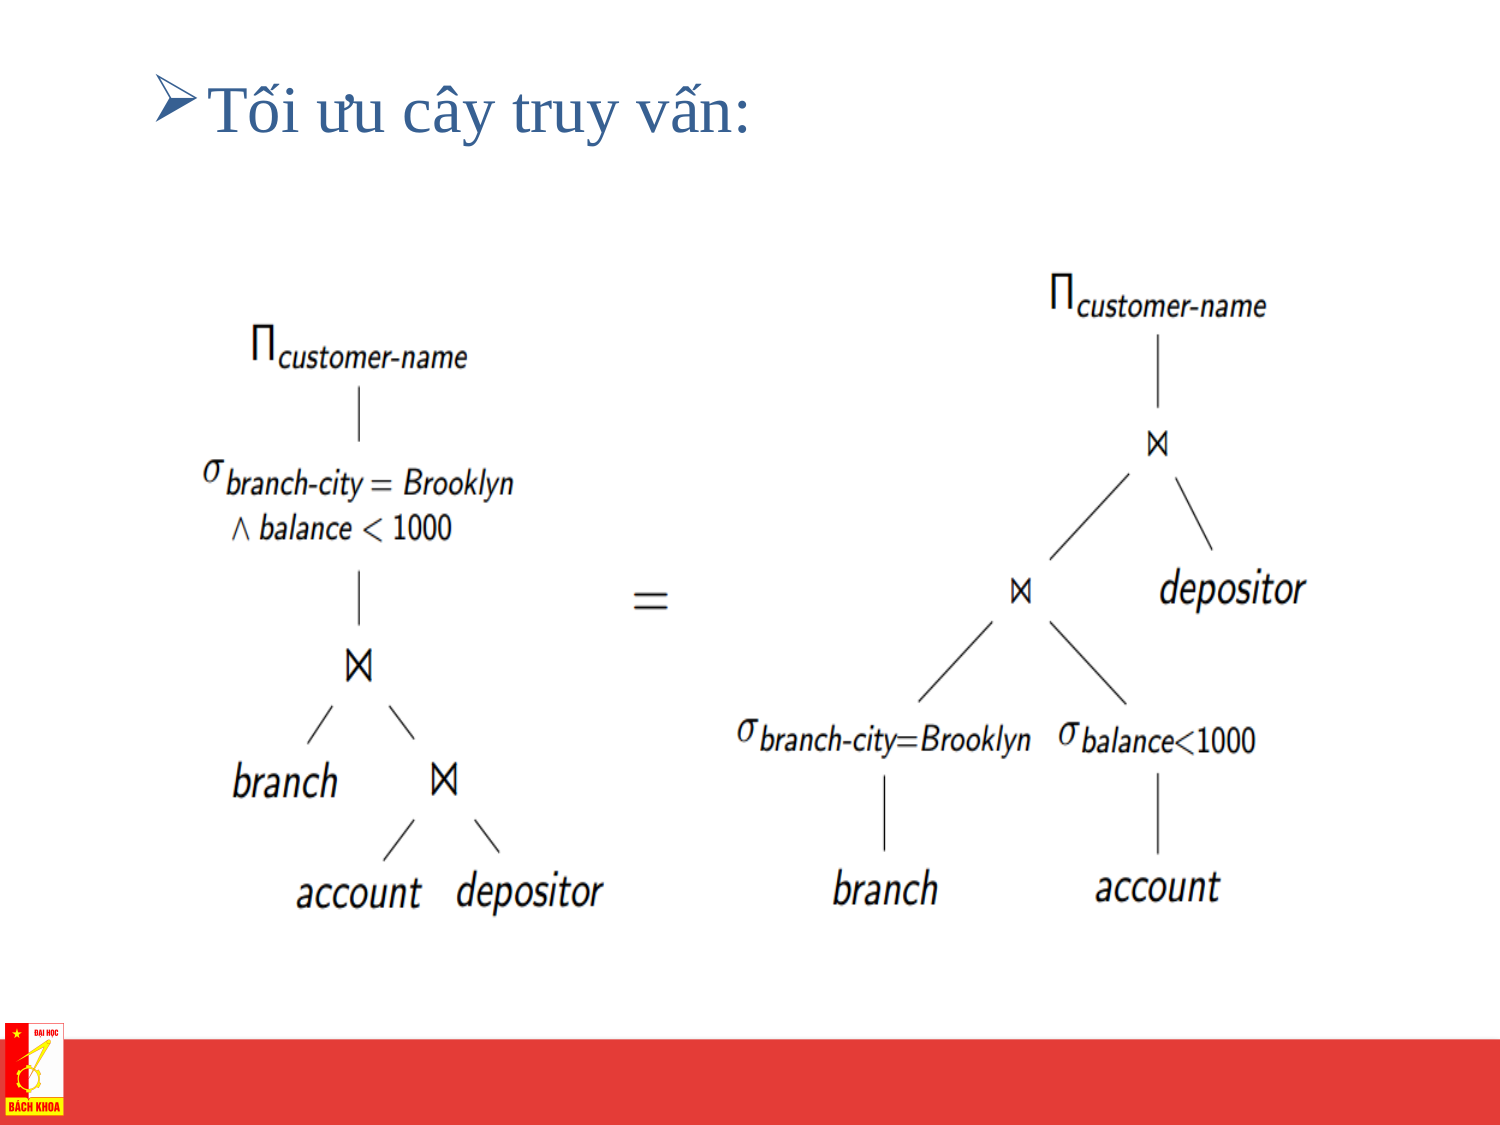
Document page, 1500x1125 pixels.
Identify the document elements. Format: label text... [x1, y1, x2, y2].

list Tối ưu cây truy vấn: [135, 58, 1365, 949]
picture [5, 1023, 64, 1116]
picture [182, 196, 1318, 949]
